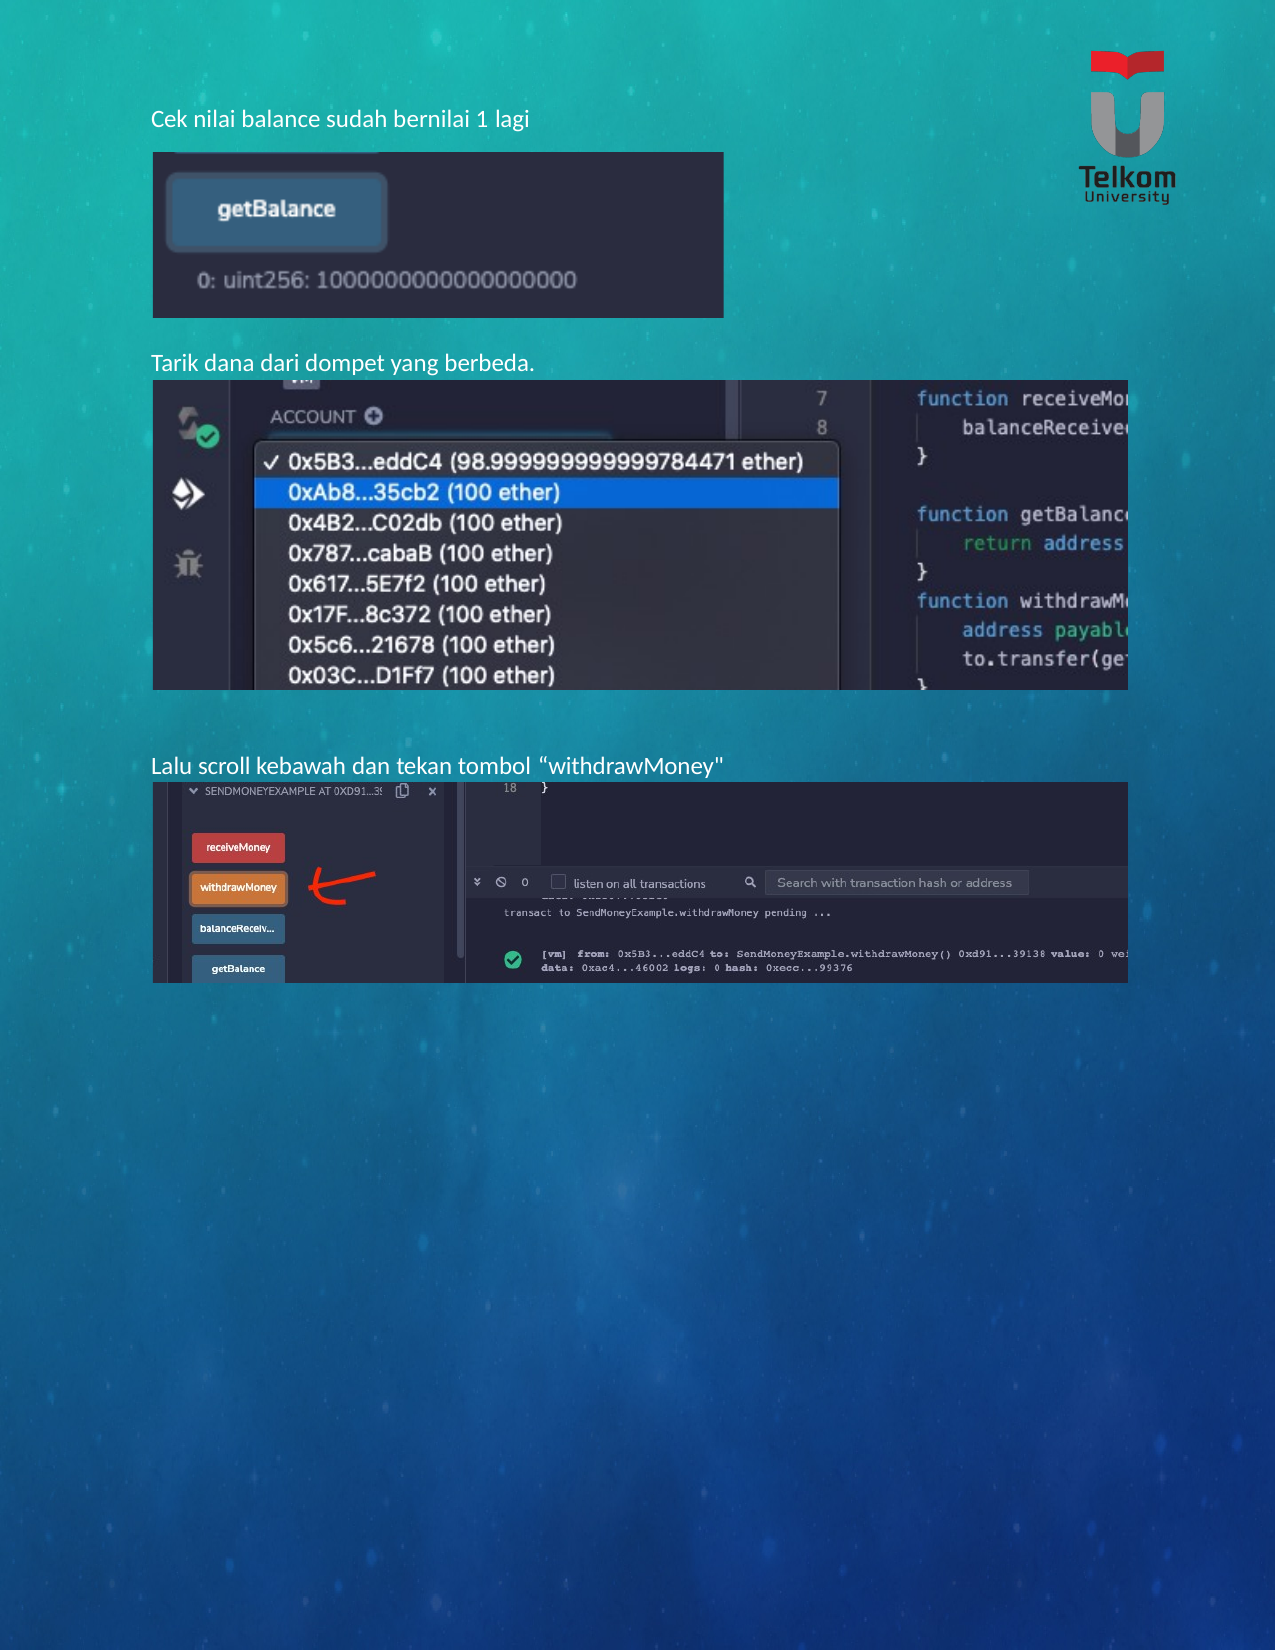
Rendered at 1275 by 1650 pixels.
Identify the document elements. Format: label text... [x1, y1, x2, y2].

text_box [152, 152, 724, 318]
text_box [152, 782, 1128, 983]
text_box Cek nilai balance sudah bernilai 1 lagi [148, 100, 532, 133]
text_box Lalu scroll kebawah dan tekan tombol “withdrawMoney" [148, 747, 732, 780]
picture [0, 0, 1275, 1650]
text_box [152, 380, 1128, 690]
text_box Tarik dana dari dompet yang berbeda. [148, 344, 541, 377]
